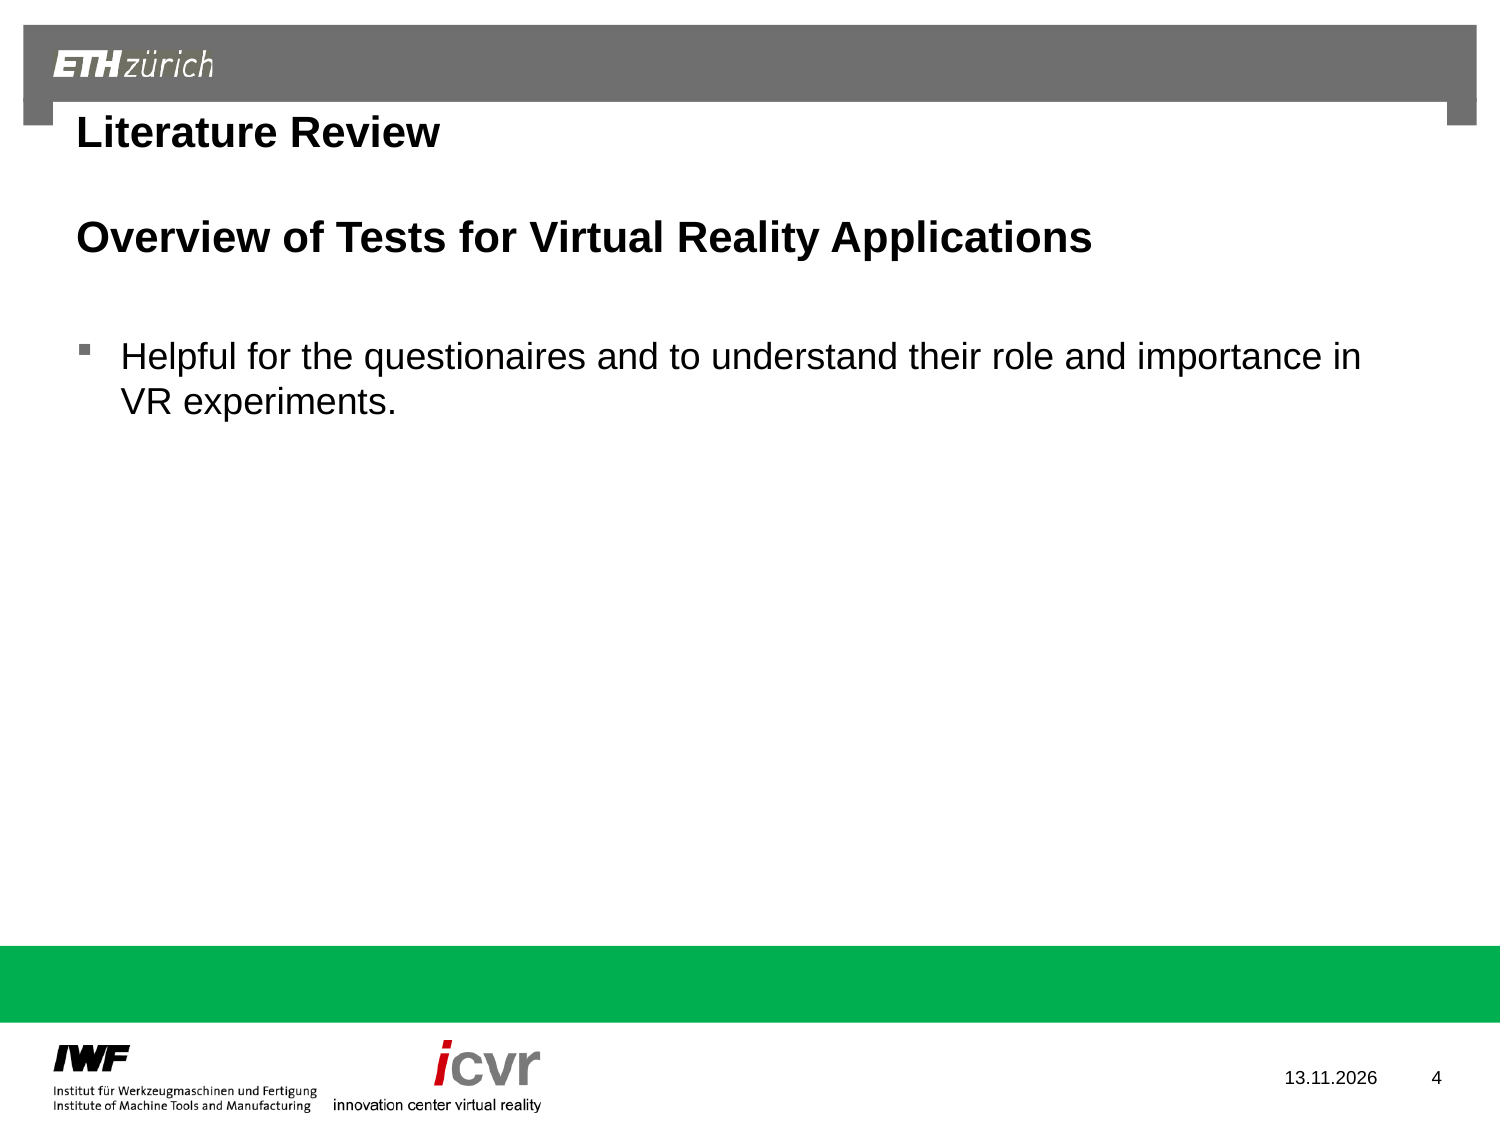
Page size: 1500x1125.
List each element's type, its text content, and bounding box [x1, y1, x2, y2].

list Helpful for the questionaires and to understand their role and importance in VR experiments. [53, 332, 1447, 944]
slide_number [1280, 1038, 1382, 1116]
slide_number 4 [1415, 1038, 1459, 1116]
picture [53, 1045, 318, 1113]
text_box [0, 944, 1500, 1025]
picture [334, 1040, 541, 1113]
title Literature Review Overview of Tests for Virtual Reality Applications [53, 101, 1447, 262]
